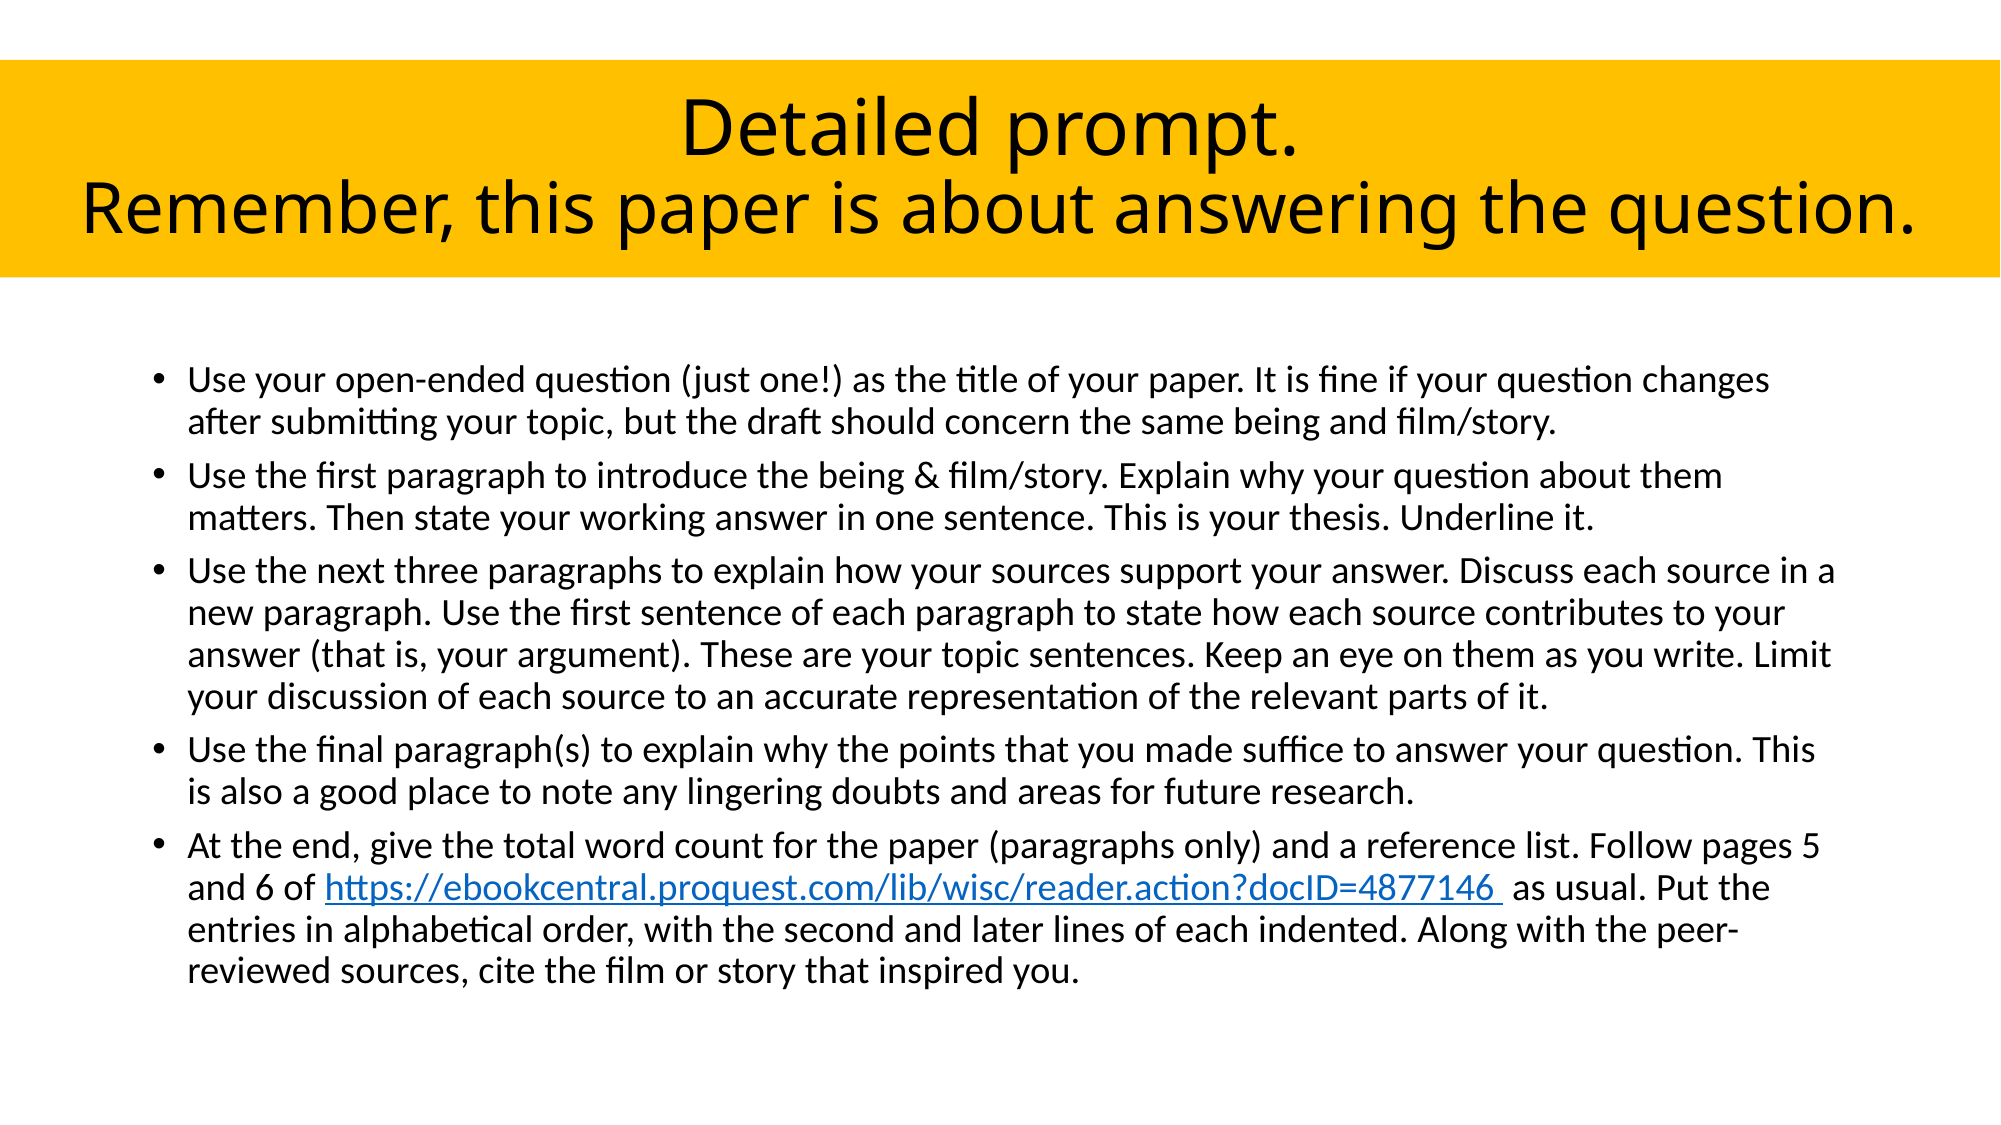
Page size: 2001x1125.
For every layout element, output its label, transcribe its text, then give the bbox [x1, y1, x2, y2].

list Use your open-ended question (just one!) as the title of your paper. It is fine if your question changes after submitting your topic, but the draft should concern the same being and film/story. Use the first paragraph to introduce the being & film/story. Explain why your question about them matters. Then state your working answer in one sentence. This is your thesis. Underline it. Use the next three paragraphs to explain how your sources support your answer. Discuss each source in a new paragraph. Use the first sentence of each paragraph to state how each source contributes to your answer (that is, your argument). These are your topic sentences. Keep an eye on them as you write. Limit your discussion of each source to an accurate representation of the relevant parts of it. Use the final paragraph(s) to explain why the points that you made suffice to answer your question. This is also a good place to note any lingering doubts and areas for future research. At the end, give the total word count for the paper (paragraphs only) and a reference list. Follow pages 5 and 6 of https://ebookcentral.proquest.com/lib/wisc/reader.action?docID=4877146 as usual. Put the entries in alphabetical order, with the second and later lines of each indented. Along with the peer-reviewed sources, cite the film or story that inspired you. [137, 299, 1863, 1014]
title Detailed prompt. Remember, this paper is about answering the question. [0, 59, 2000, 278]
